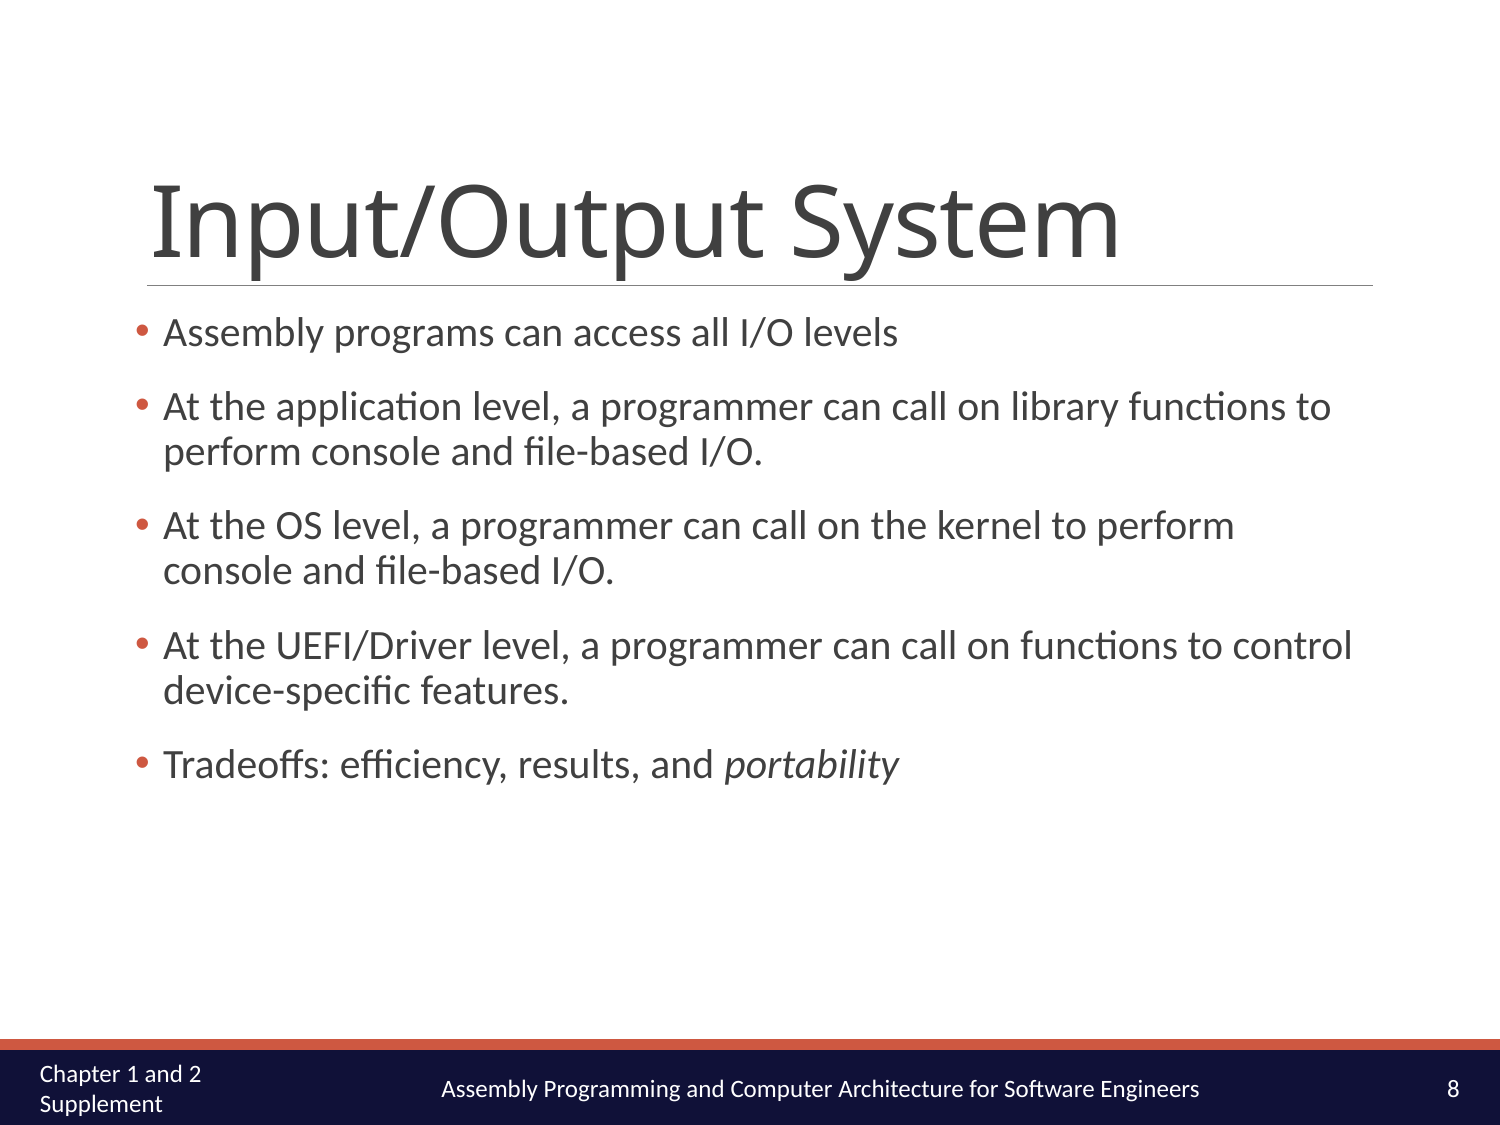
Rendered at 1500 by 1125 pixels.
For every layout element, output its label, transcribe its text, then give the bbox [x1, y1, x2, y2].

footer Assembly Programming and Computer Architecture for Software Engineers [354, 1057, 1289, 1118]
list Assembly programs can access all I/O levels At the application level, a programmer can call on library functions to perform console and file-based I/O. At the OS level, a programmer can call on the kernel to perform console and file-based I/O. At the UEFI/Driver level, a programmer can call on functions to control device-specific features. Tradeoffs: efficiency, results, and portability [135, 302, 1373, 963]
title Input/Output System [135, 47, 1373, 285]
slide_number Chapter 1 and 2 Supplement [24, 1057, 330, 1118]
slide_number 8 [1313, 1057, 1475, 1118]
